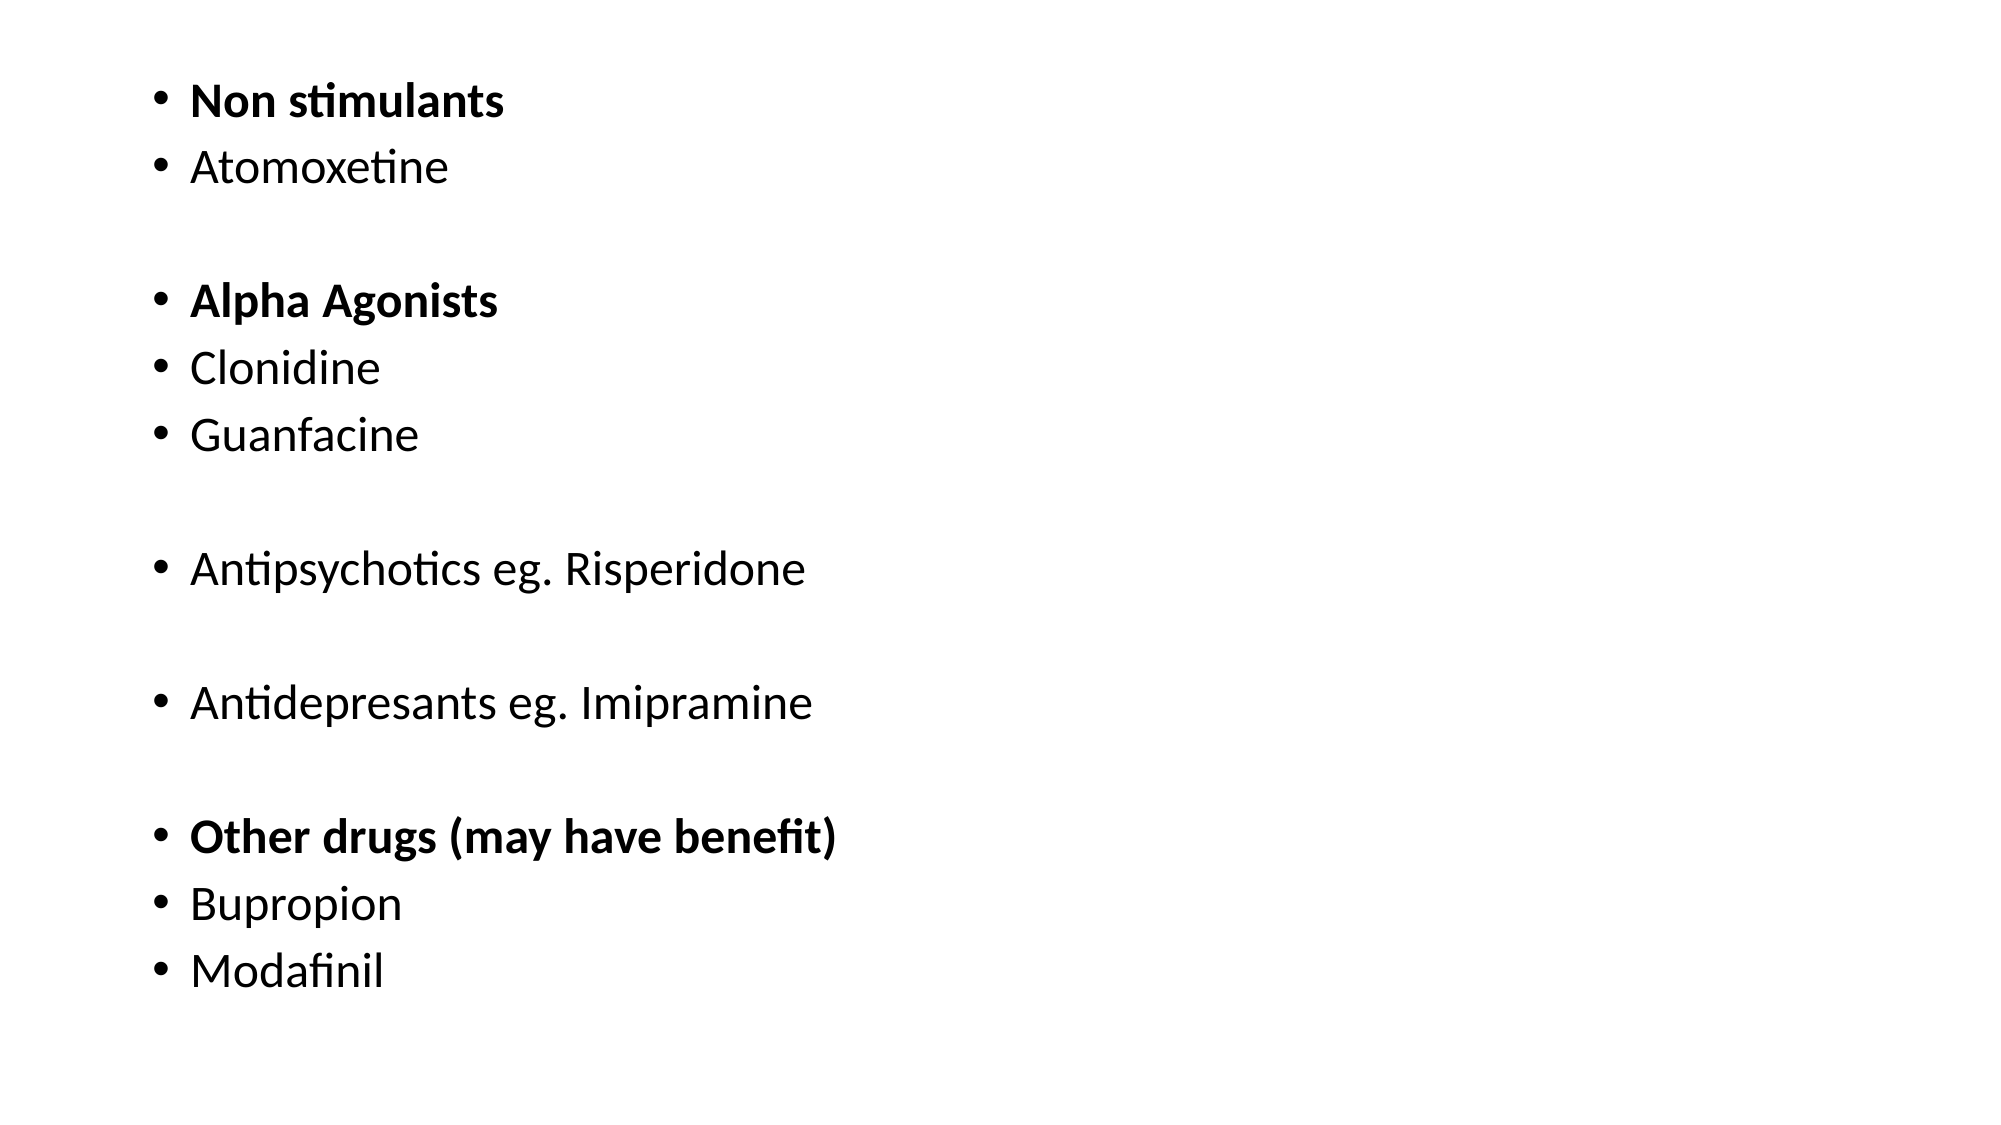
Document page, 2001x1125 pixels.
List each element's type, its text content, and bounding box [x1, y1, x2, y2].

list Non stimulants Atomoxetine Alpha Agonists Clonidine Guanfacine Antipsychotics eg. Risperidone Antidepresants eg. Imipramine Other drugs (may have benefit) Bupropion Modafinil [137, 66, 1863, 1014]
